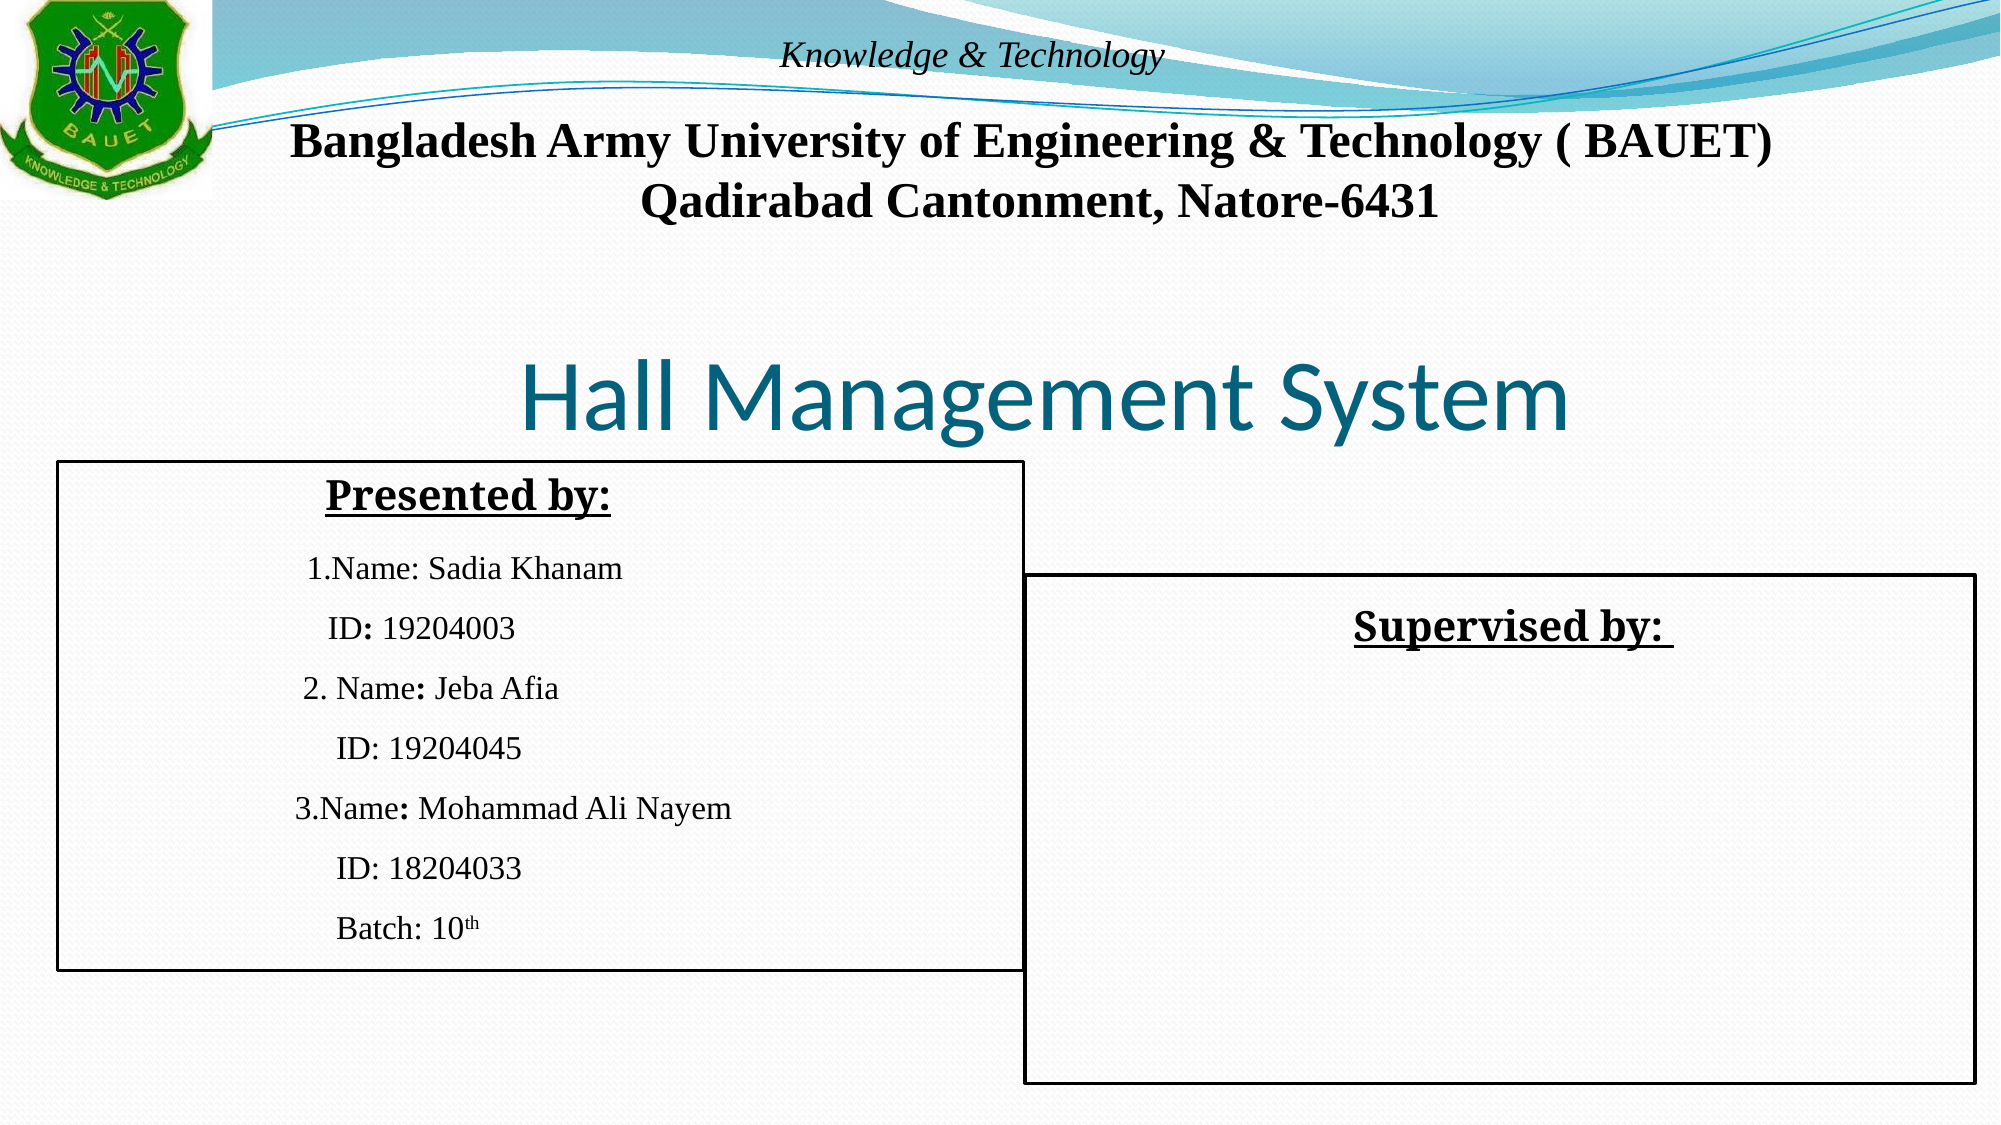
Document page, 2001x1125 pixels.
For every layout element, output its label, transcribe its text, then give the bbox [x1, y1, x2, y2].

text_box Knowledge & Technology [777, 28, 1171, 76]
text_box Presented by: 1.Name: Sadia Khanam ID: 19204003 2. Name: Jeba Afia ID: 19204045 3.Name: Mohammad Ali Nayem ID: 18204033 Batch: 10th [0, 461, 900, 1054]
text_box Bangladesh Army University of Engineering & Technology ( BAUET) Qadirabad Cantonment, Natore-6431 [275, 99, 1888, 280]
text_box [1025, 574, 1975, 1084]
text_box [900, 461, 1024, 971]
text_box Supervised by: [1045, 587, 1982, 651]
text_box [0, 0, 213, 200]
title Hall Management System [67, 260, 2000, 451]
